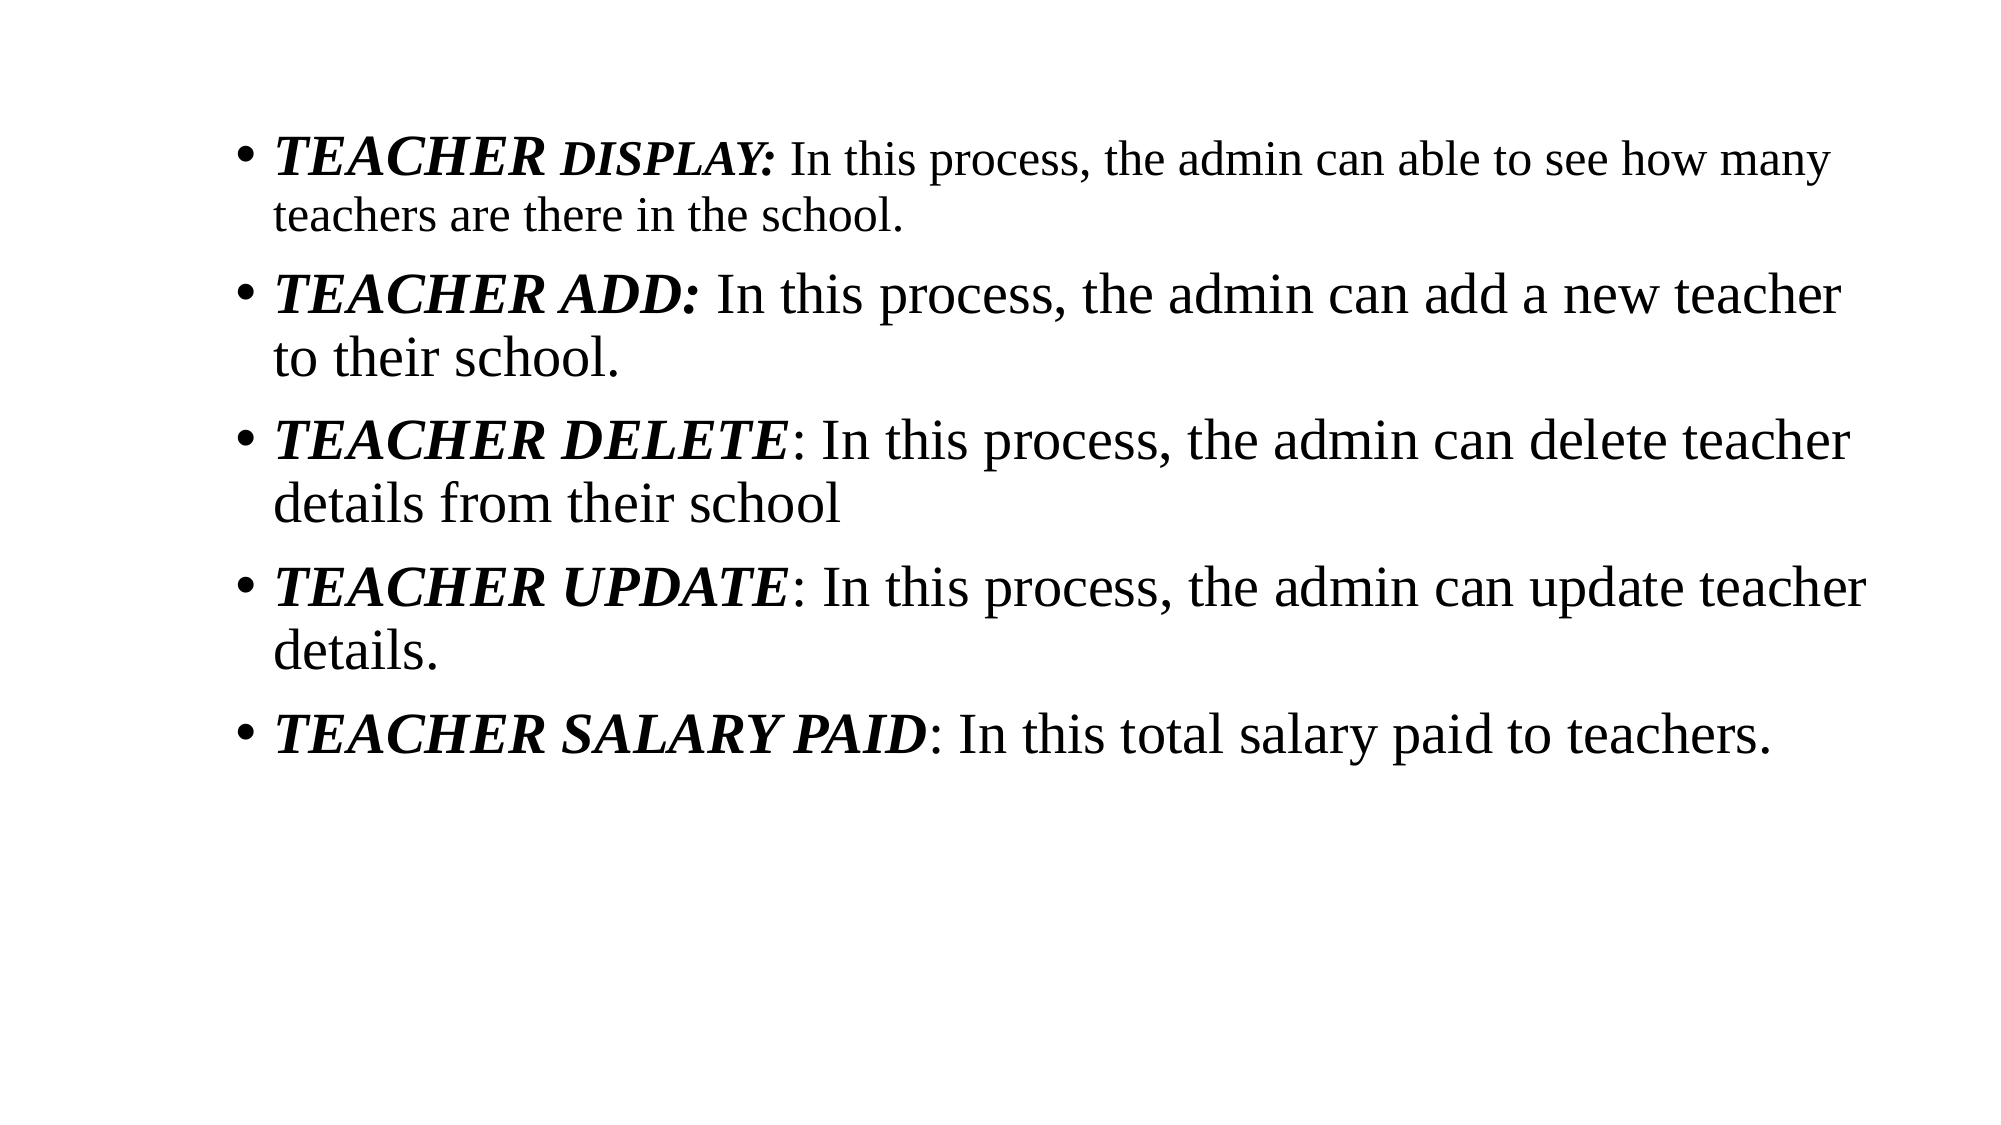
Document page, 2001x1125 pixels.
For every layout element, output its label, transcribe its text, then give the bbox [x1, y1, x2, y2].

list TEACHER DISPLAY: In this process, the admin can able to see how many teachers are there in the school. TEACHER ADD: In this process, the admin can add a new teacher to their school. TEACHER DELETE: In this process, the admin can delete teacher details from their school TEACHER UPDATE: In this process, the admin can update teacher details. TEACHER SALARY PAID: In this total salary paid to teachers. [220, 117, 1911, 964]
